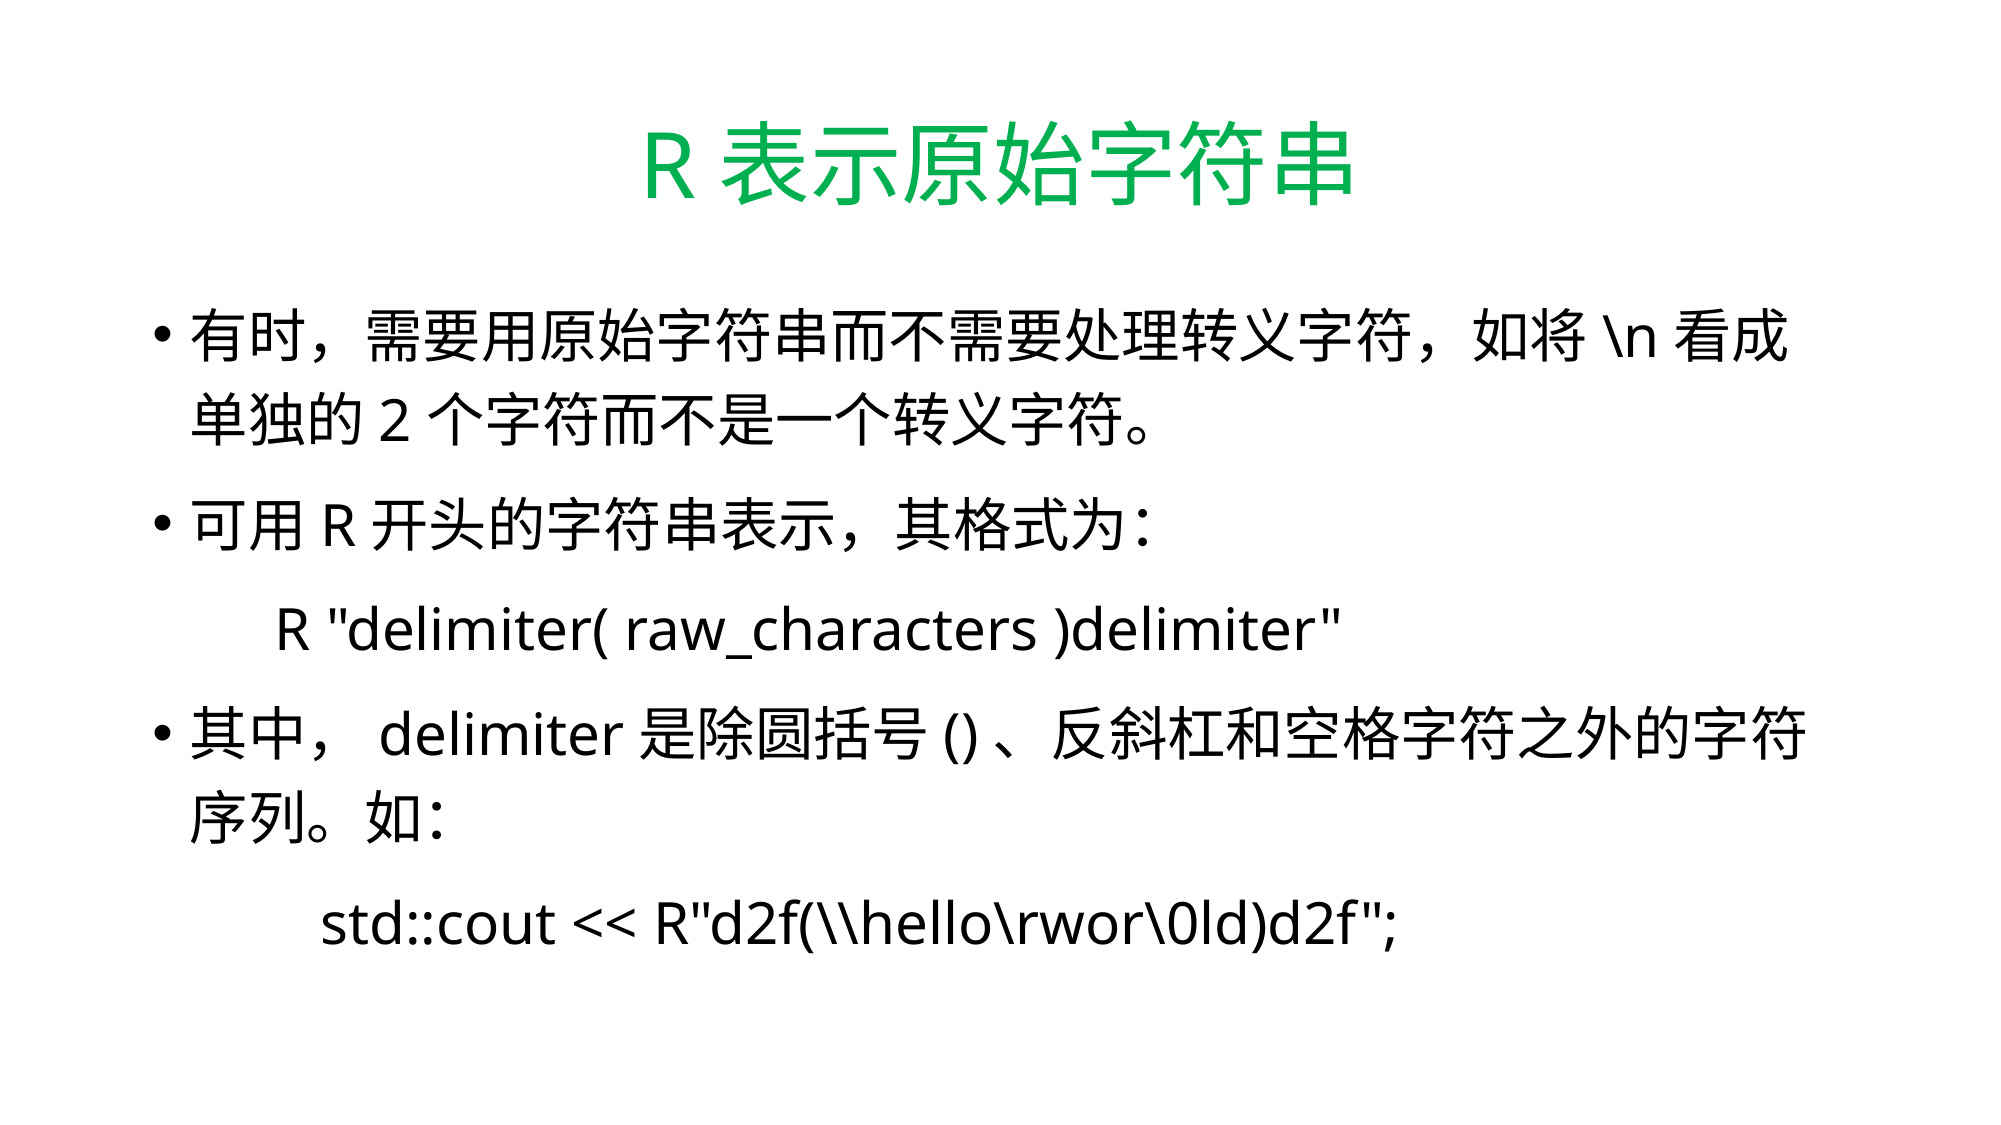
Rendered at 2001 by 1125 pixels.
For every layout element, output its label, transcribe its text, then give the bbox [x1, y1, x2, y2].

list 有时，需要用原始字符串而不需要处理转义字符，如将\n看成单独的2个字符而不是一个转义字符。 可用R开头的字符串表示，其格式为： R "delimiter( raw_characters )delimiter" 其中，delimiter是除圆括号()、反斜杠和空格字符之外的字符序列。如： std::cout << R"d2f(\\hello\rwor\0ld)d2f"; [137, 277, 1863, 1014]
title R表示原始字符串 [137, 59, 1863, 277]
